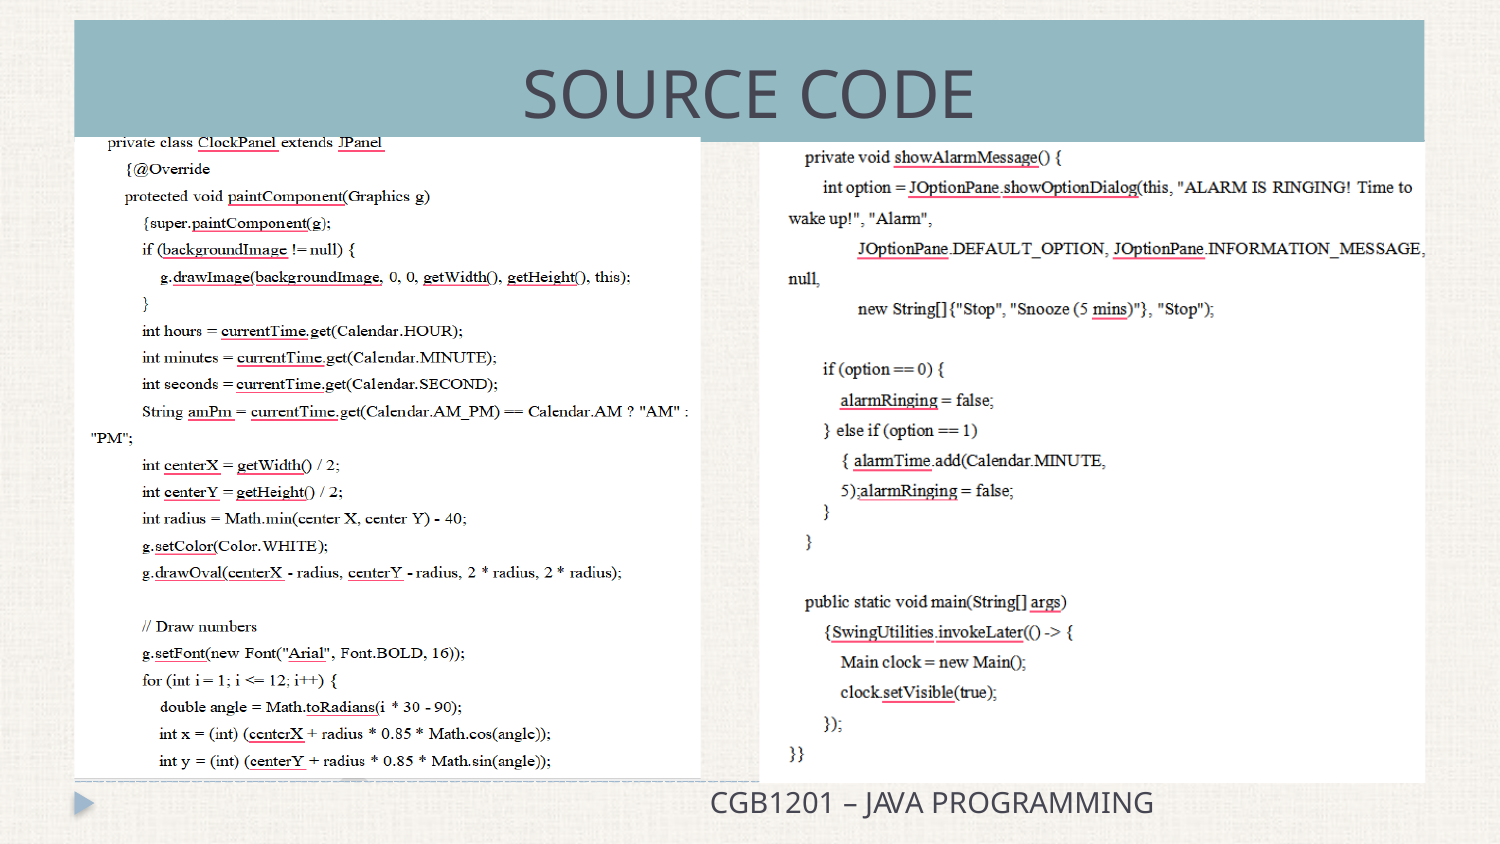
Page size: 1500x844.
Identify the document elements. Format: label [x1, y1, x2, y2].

picture [758, 141, 1426, 783]
text_box [0, 0, 1500, 844]
picture [74, 137, 701, 794]
